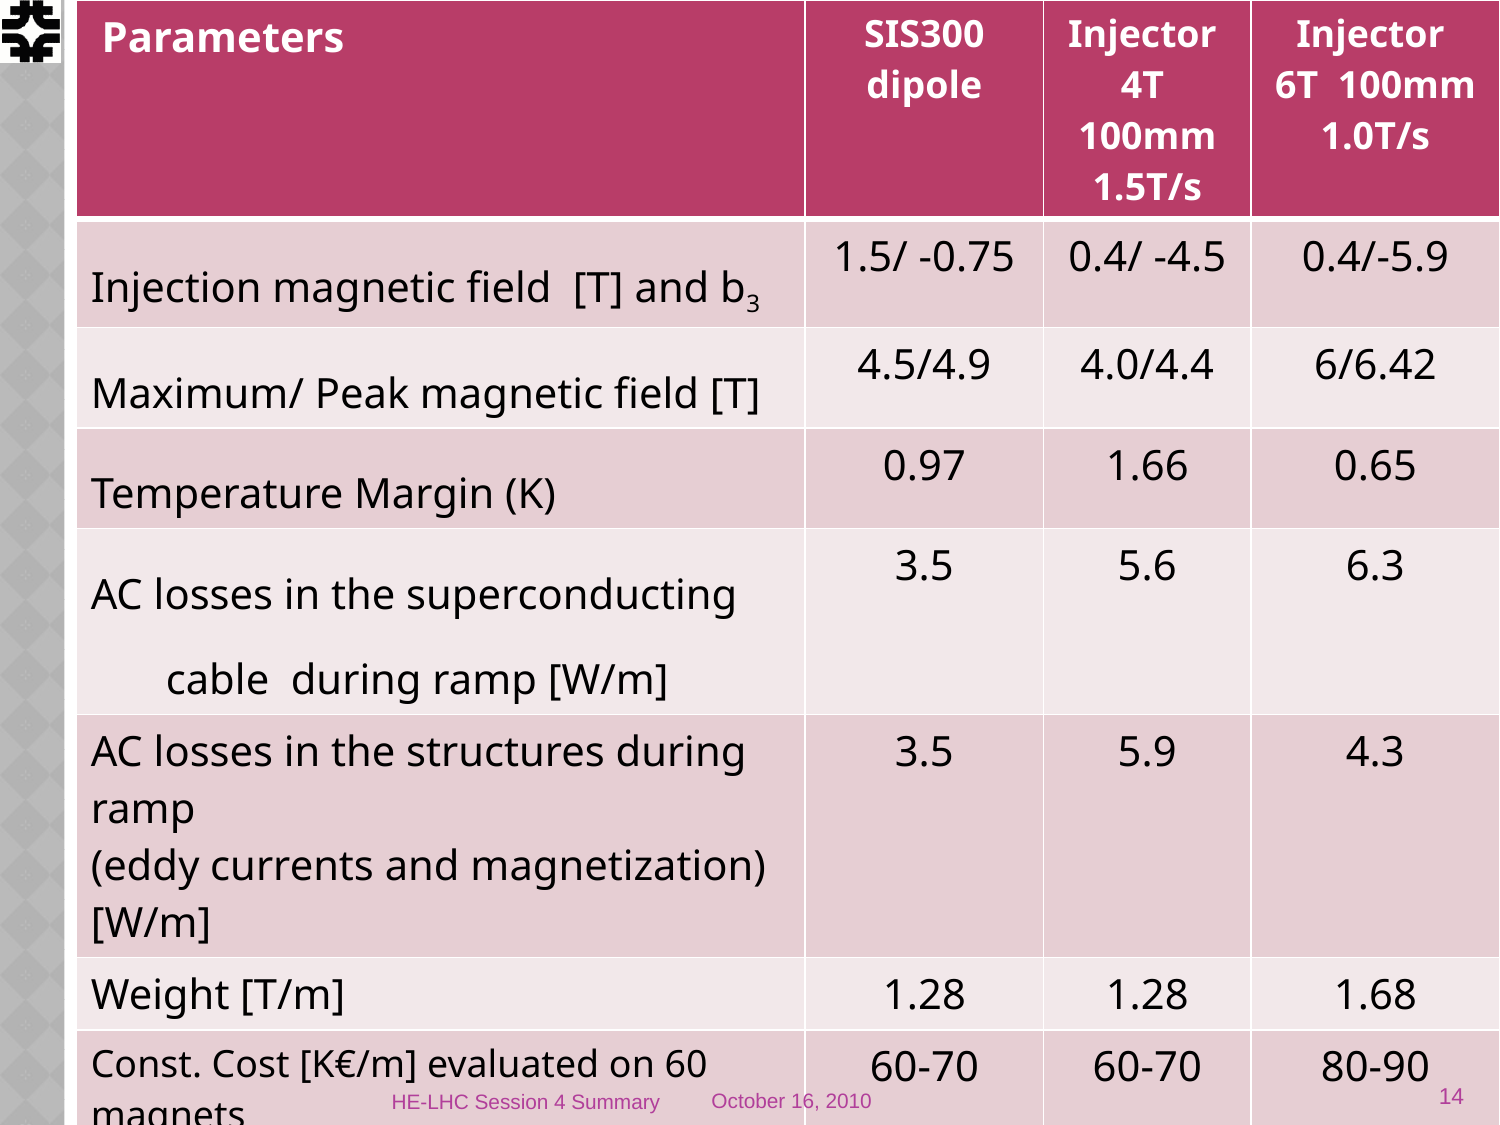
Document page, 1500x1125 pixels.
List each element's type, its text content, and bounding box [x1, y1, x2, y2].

table_cell 0.65 [1252, 429, 1499, 528]
table_cell 0.4/-5.9 [1252, 222, 1499, 327]
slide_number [696, 1075, 1025, 1114]
table_cell 4.5/4.9 [806, 328, 1043, 427]
table_cell 0.97 [806, 429, 1043, 528]
table_cell 60-70 [806, 1031, 1043, 1125]
table_cell 5.6 [1044, 529, 1250, 714]
table_header Injector 6T 100mm 1.0T/s [1252, 1, 1499, 216]
table_cell 3.5 [806, 715, 1043, 957]
table_cell 1.68 [1252, 958, 1499, 1029]
table_cell AC losses in the structures during ramp (eddy currents and magnetization) [W/m] [77, 715, 804, 957]
slide_number 14 [1367, 1071, 1465, 1110]
table_cell 3.5 [806, 529, 1043, 714]
table_cell 1.28 [1044, 958, 1250, 1029]
table_cell AC losses in the superconducting cable during ramp [W/m] [77, 529, 804, 714]
table_cell 1.28 [806, 958, 1043, 1029]
table_cell 6.3 [1252, 529, 1499, 714]
table_cell 1.66 [1044, 429, 1250, 528]
table_cell Weight [T/m] [77, 958, 804, 1029]
table_cell Const. Cost [K€/m] evaluated on 60 magnets [77, 1031, 804, 1125]
table_cell 80-90 [1252, 1031, 1499, 1125]
table_cell 60-70 [1044, 1031, 1250, 1125]
table_cell Injection magnetic field [T] and b3 [77, 222, 804, 327]
table_header Injector 4T 100mm 1.5T/s [1044, 1, 1250, 216]
table_header SIS300 dipole [806, 1, 1043, 216]
picture [0, 0, 61, 63]
table_cell Temperature Margin (K) [77, 429, 804, 528]
footer HE-LHC Session 4 Summary [75, 1075, 675, 1114]
table_cell 6/6.42 [1252, 328, 1499, 427]
table_cell Maximum/ Peak magnetic field [T] [77, 328, 804, 427]
table_header Parameters [77, 1, 804, 216]
table_cell 4.0/4.4 [1044, 328, 1250, 427]
table_cell 0.4/ -4.5 [1044, 222, 1250, 327]
table_cell 5.9 [1044, 715, 1250, 957]
table_cell 4.3 [1252, 715, 1499, 957]
table_cell 1.5/ -0.75 [806, 222, 1043, 327]
